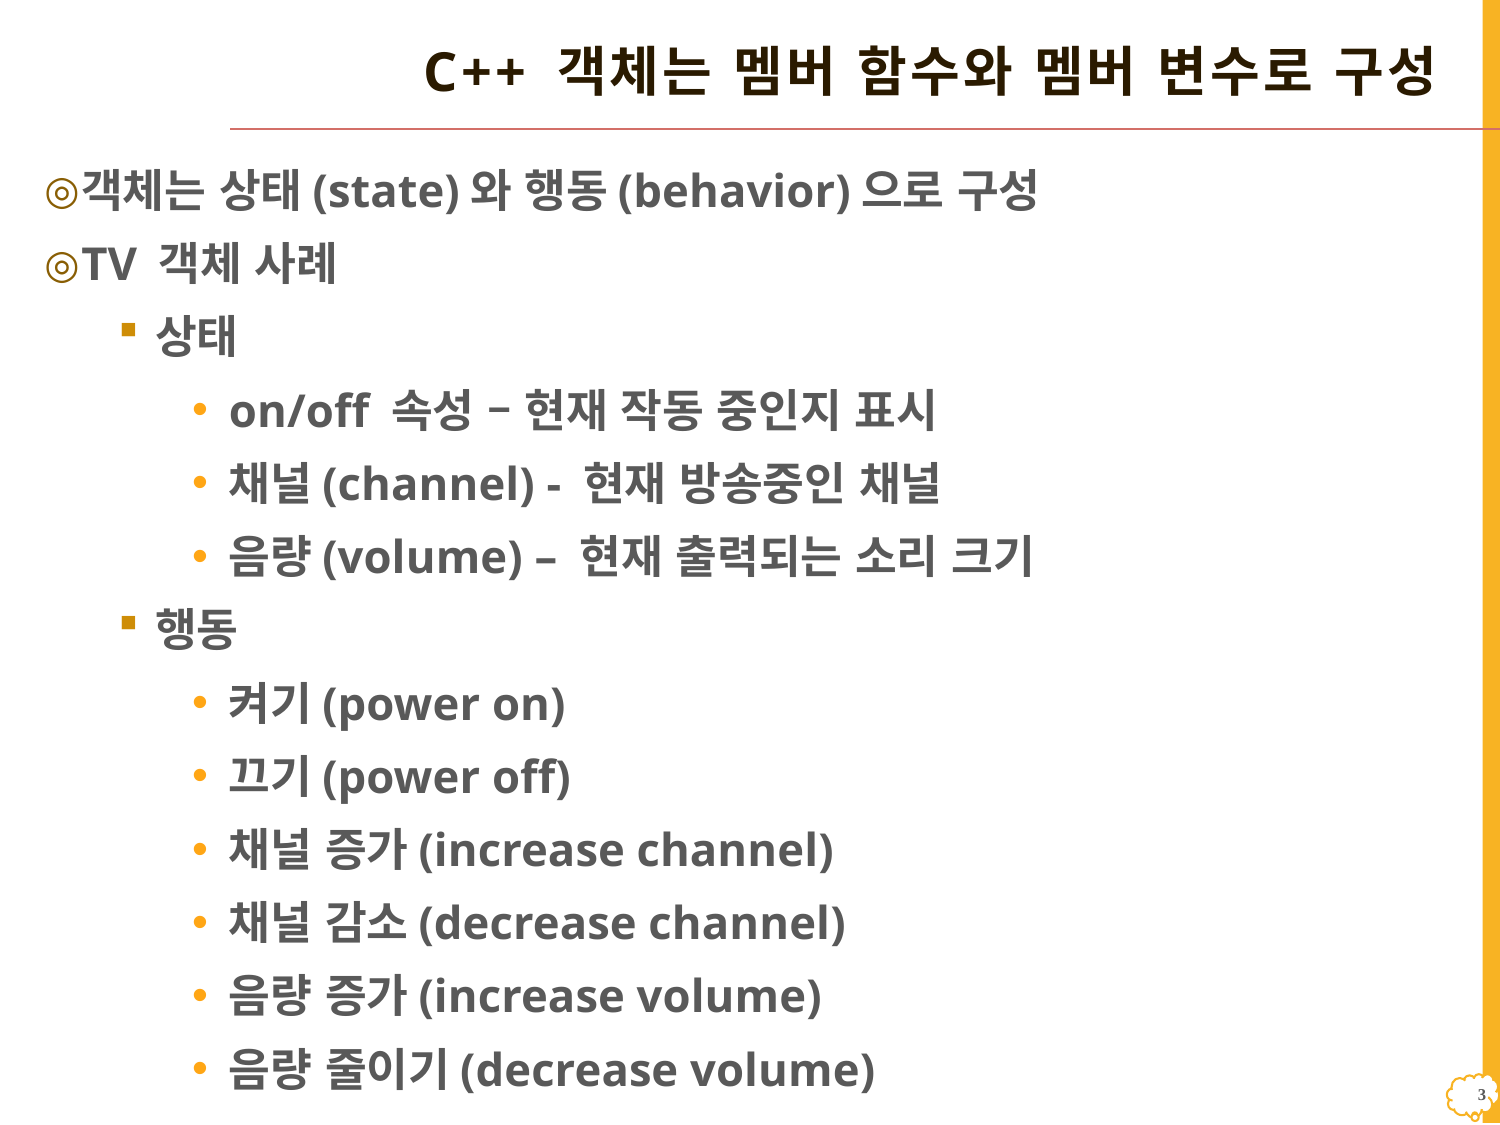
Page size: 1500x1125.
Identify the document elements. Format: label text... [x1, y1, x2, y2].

list 객체는 상태(state)와 행동(behavior)으로 구성 TV 객체 사례 상태 on/off 속성 – 현재 작동 중인지 표시 채널(channel) - 현재 방송중인 채널 음량(volume) – 현재 출력되는 소리 크기 행동 켜기(power on) 끄기(power off) 채널 증가(increase channel) 채널 감소(decrease channel) 음량 증가(increase volume) 음량 줄이기(decrease volume) [29, 149, 1459, 1106]
title C++ 객체는 멤버 함수와 멤버 변수로 구성 [198, 19, 1453, 130]
slide_number 2 [1448, 1067, 1500, 1120]
